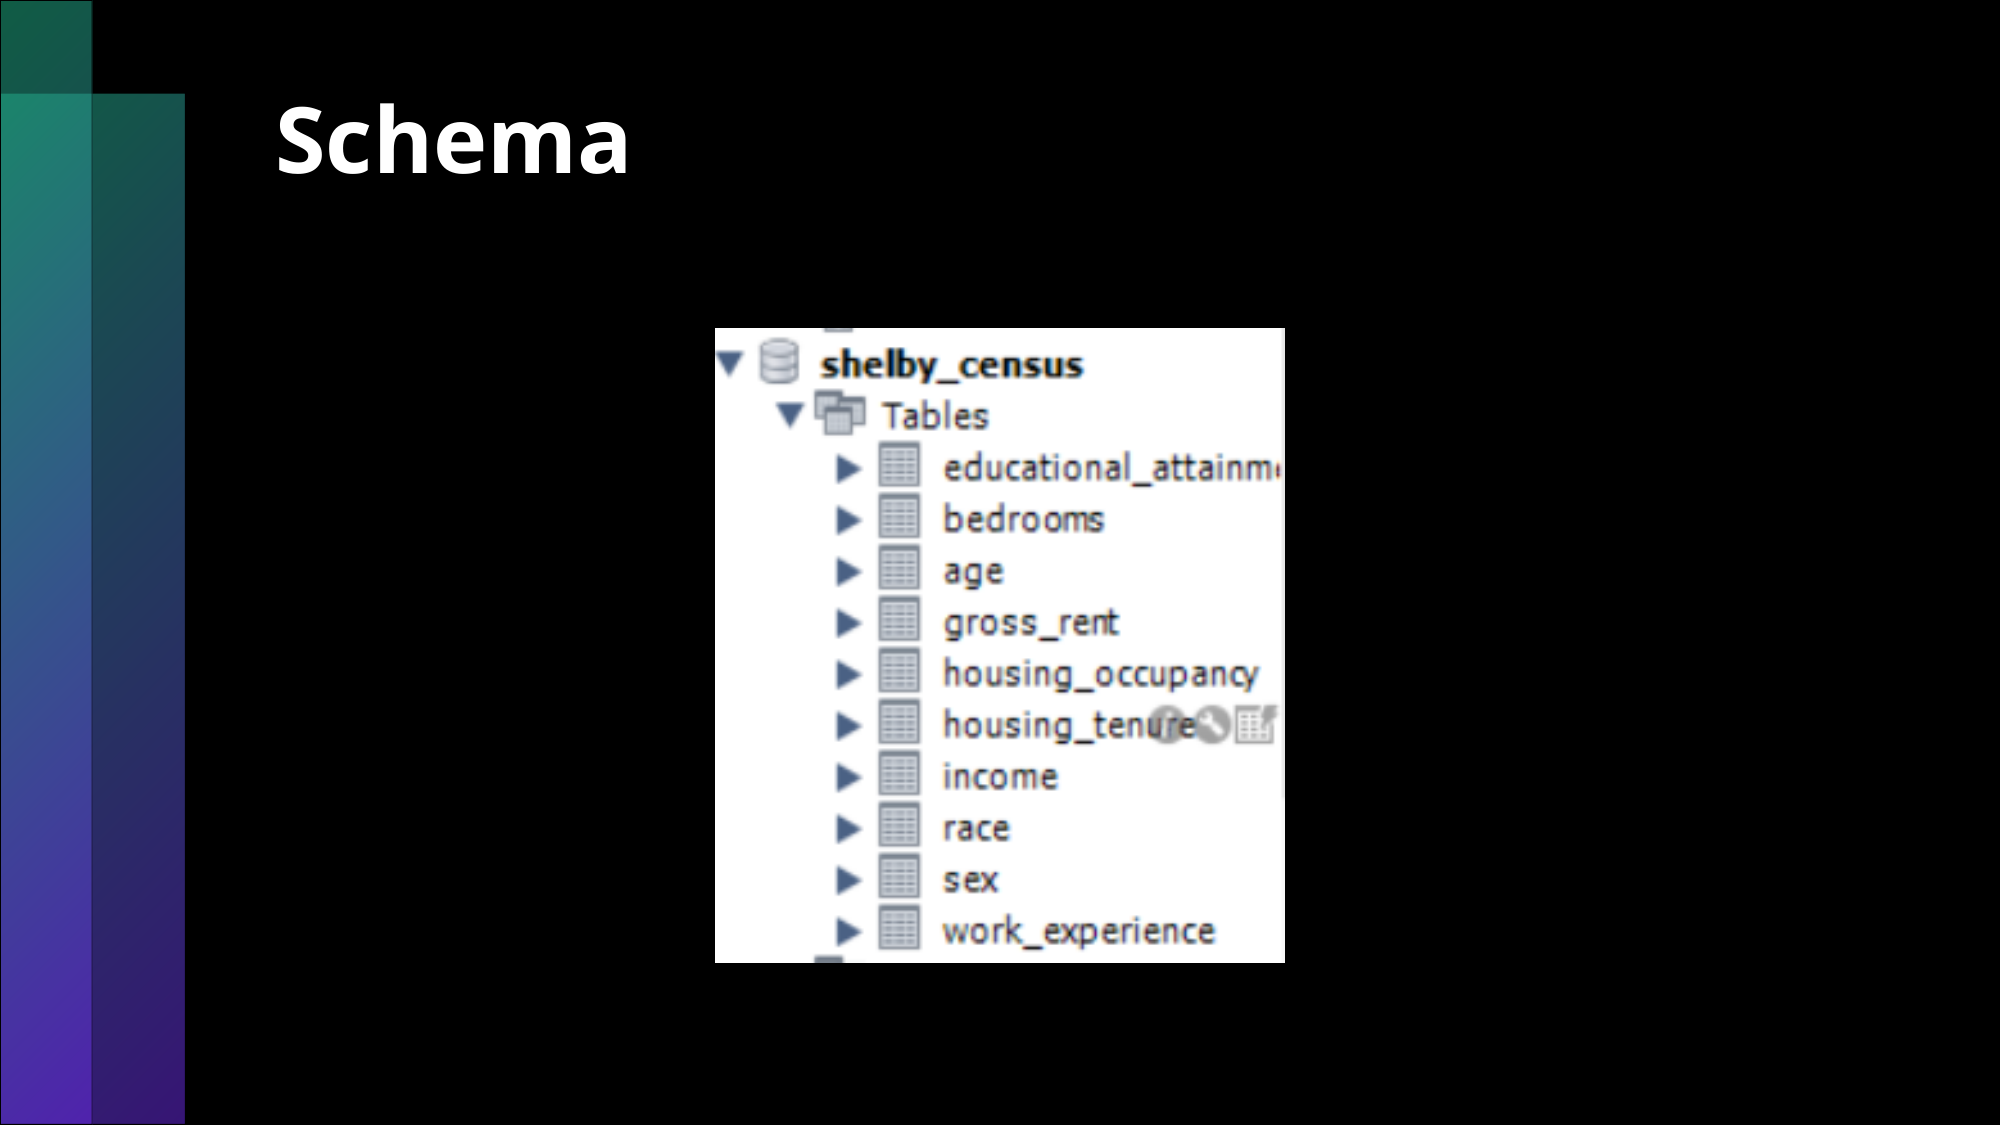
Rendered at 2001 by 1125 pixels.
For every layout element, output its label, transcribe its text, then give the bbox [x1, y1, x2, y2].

title Schema [260, 74, 1817, 329]
picture [715, 328, 1285, 963]
